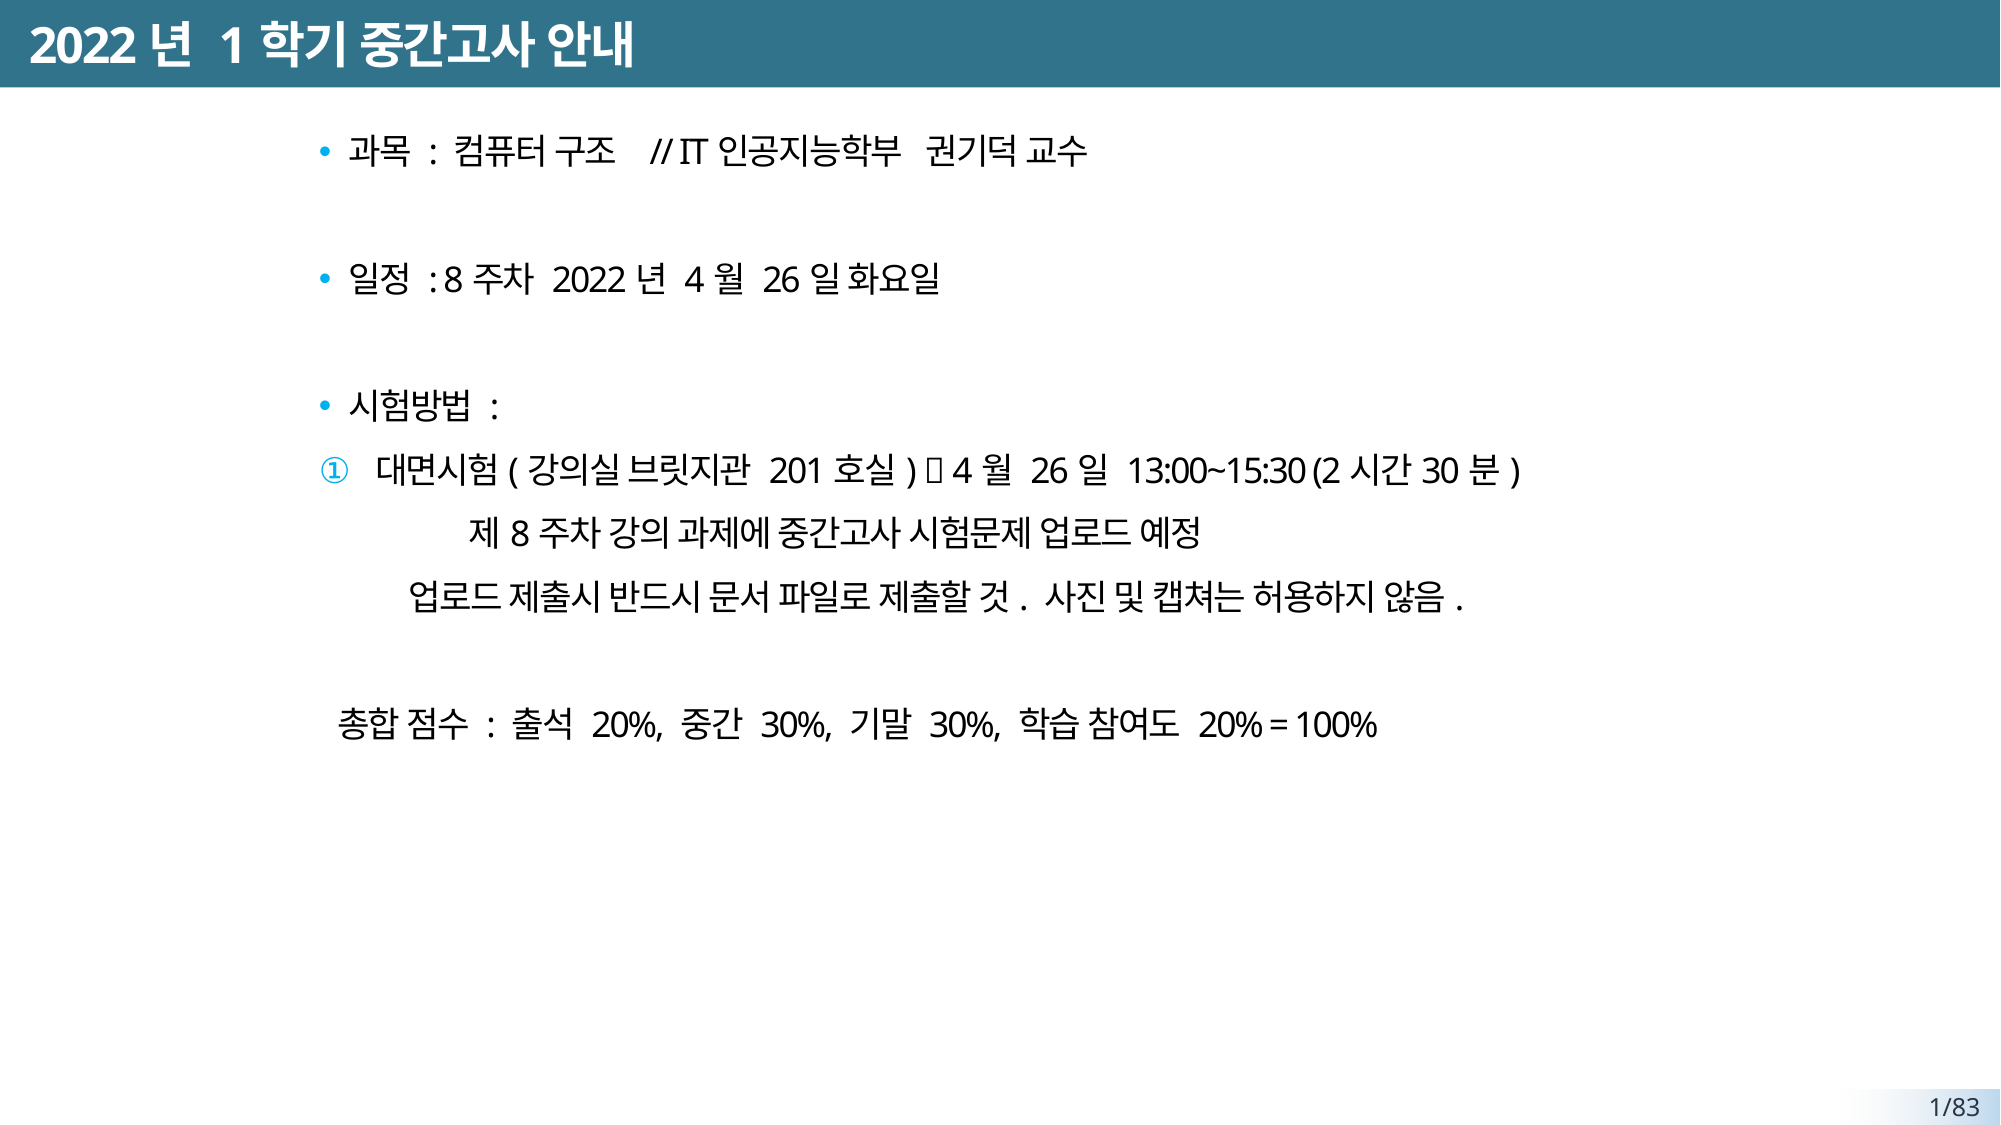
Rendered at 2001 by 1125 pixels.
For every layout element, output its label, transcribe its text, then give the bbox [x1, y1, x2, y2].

text_box 과목 : 컴퓨터 구조 // IT인공지능학부 권기덕 교수 일정 : 8주차 2022년 4월 26일 화요일 시험방법 : 대면시험(강의실 브릿지관 201호실)  4월 26일 13:00~15:30 (2시간30분) 제8주차 강의 과제에 중간고사 시험문제 업로드 예정 업로드 제출시 반드시 문서 파일로 제출할 것. 사진 및 캡쳐는 허용하지 않음. 총합 점수 : 출석 20%, 중간 30%, 기말 30%, 학습 참여도 20% = 100% [260, 113, 1731, 1044]
title 2022년 1학기 중간고사 안내 [13, 8, 1717, 87]
